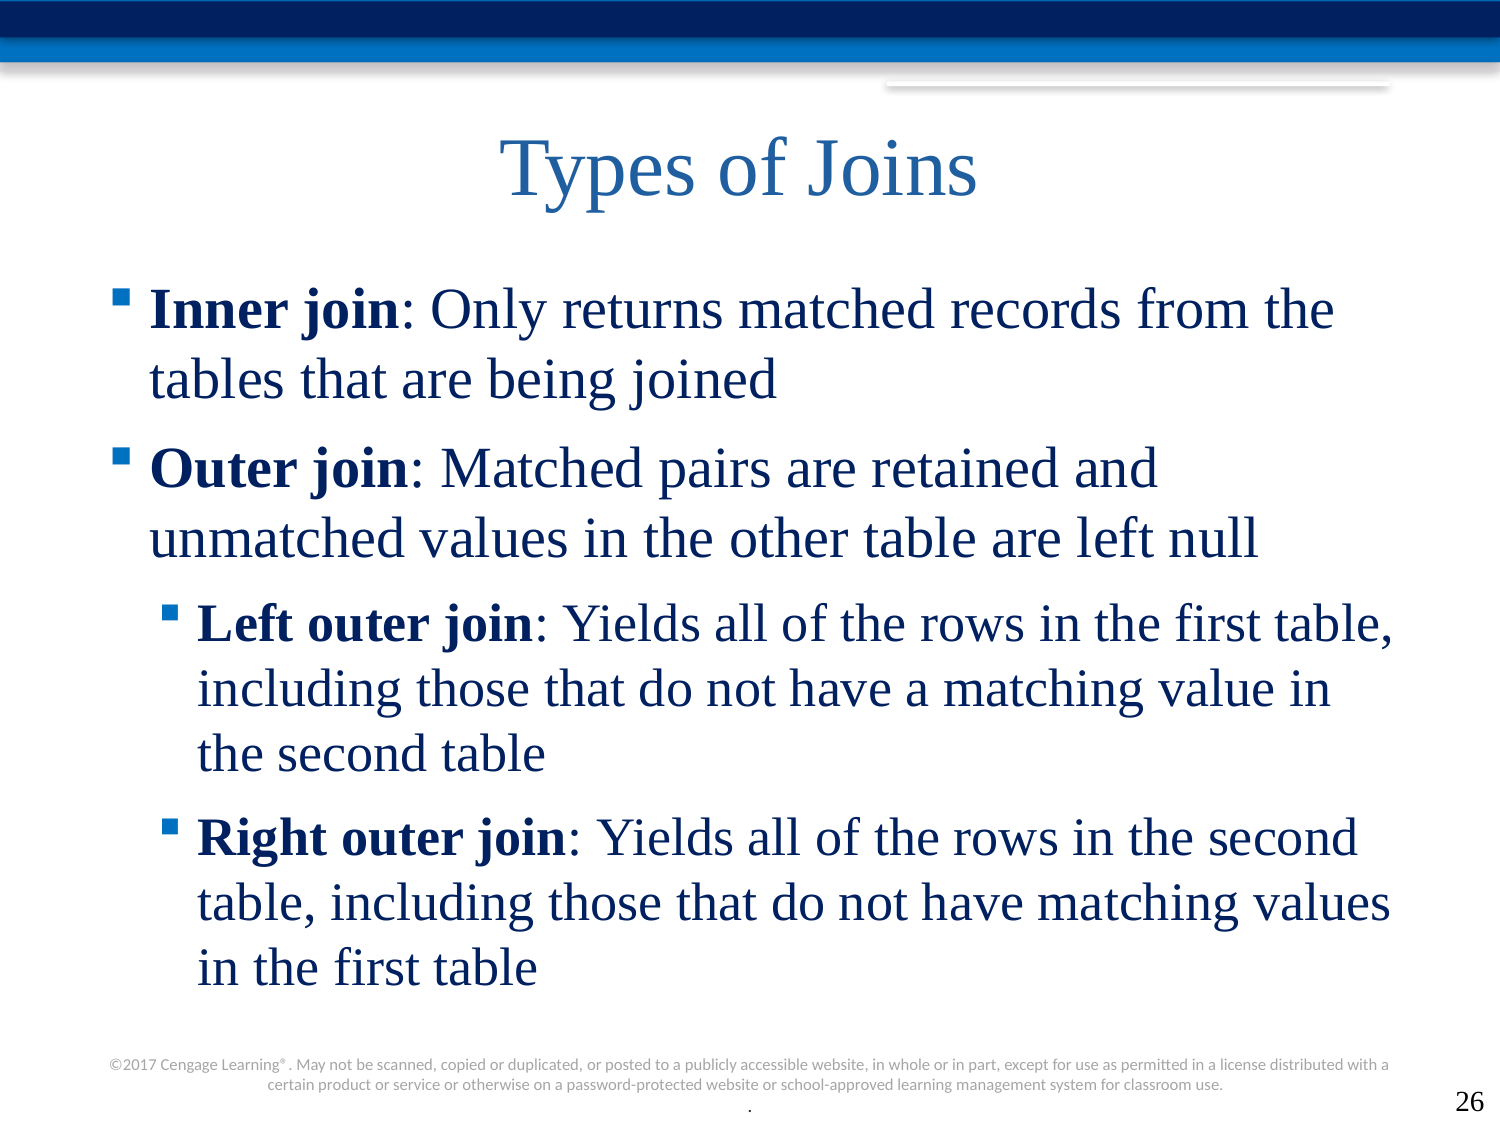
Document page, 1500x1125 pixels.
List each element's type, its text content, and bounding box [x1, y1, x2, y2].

slide_number 26 [1425, 1074, 1500, 1125]
title Types of Joins [75, 75, 1425, 250]
list Inner join: Only returns matched records from the tables that are being joined Outer join: Matched pairs are retained and unmatched values in the other table are left null Left outer join: Yields all of the rows in the first table, including those that do not have a matching value in the second table Right outer join: Yields all of the rows in the second table, including those that do not have matching values in the first table [75, 262, 1425, 1066]
